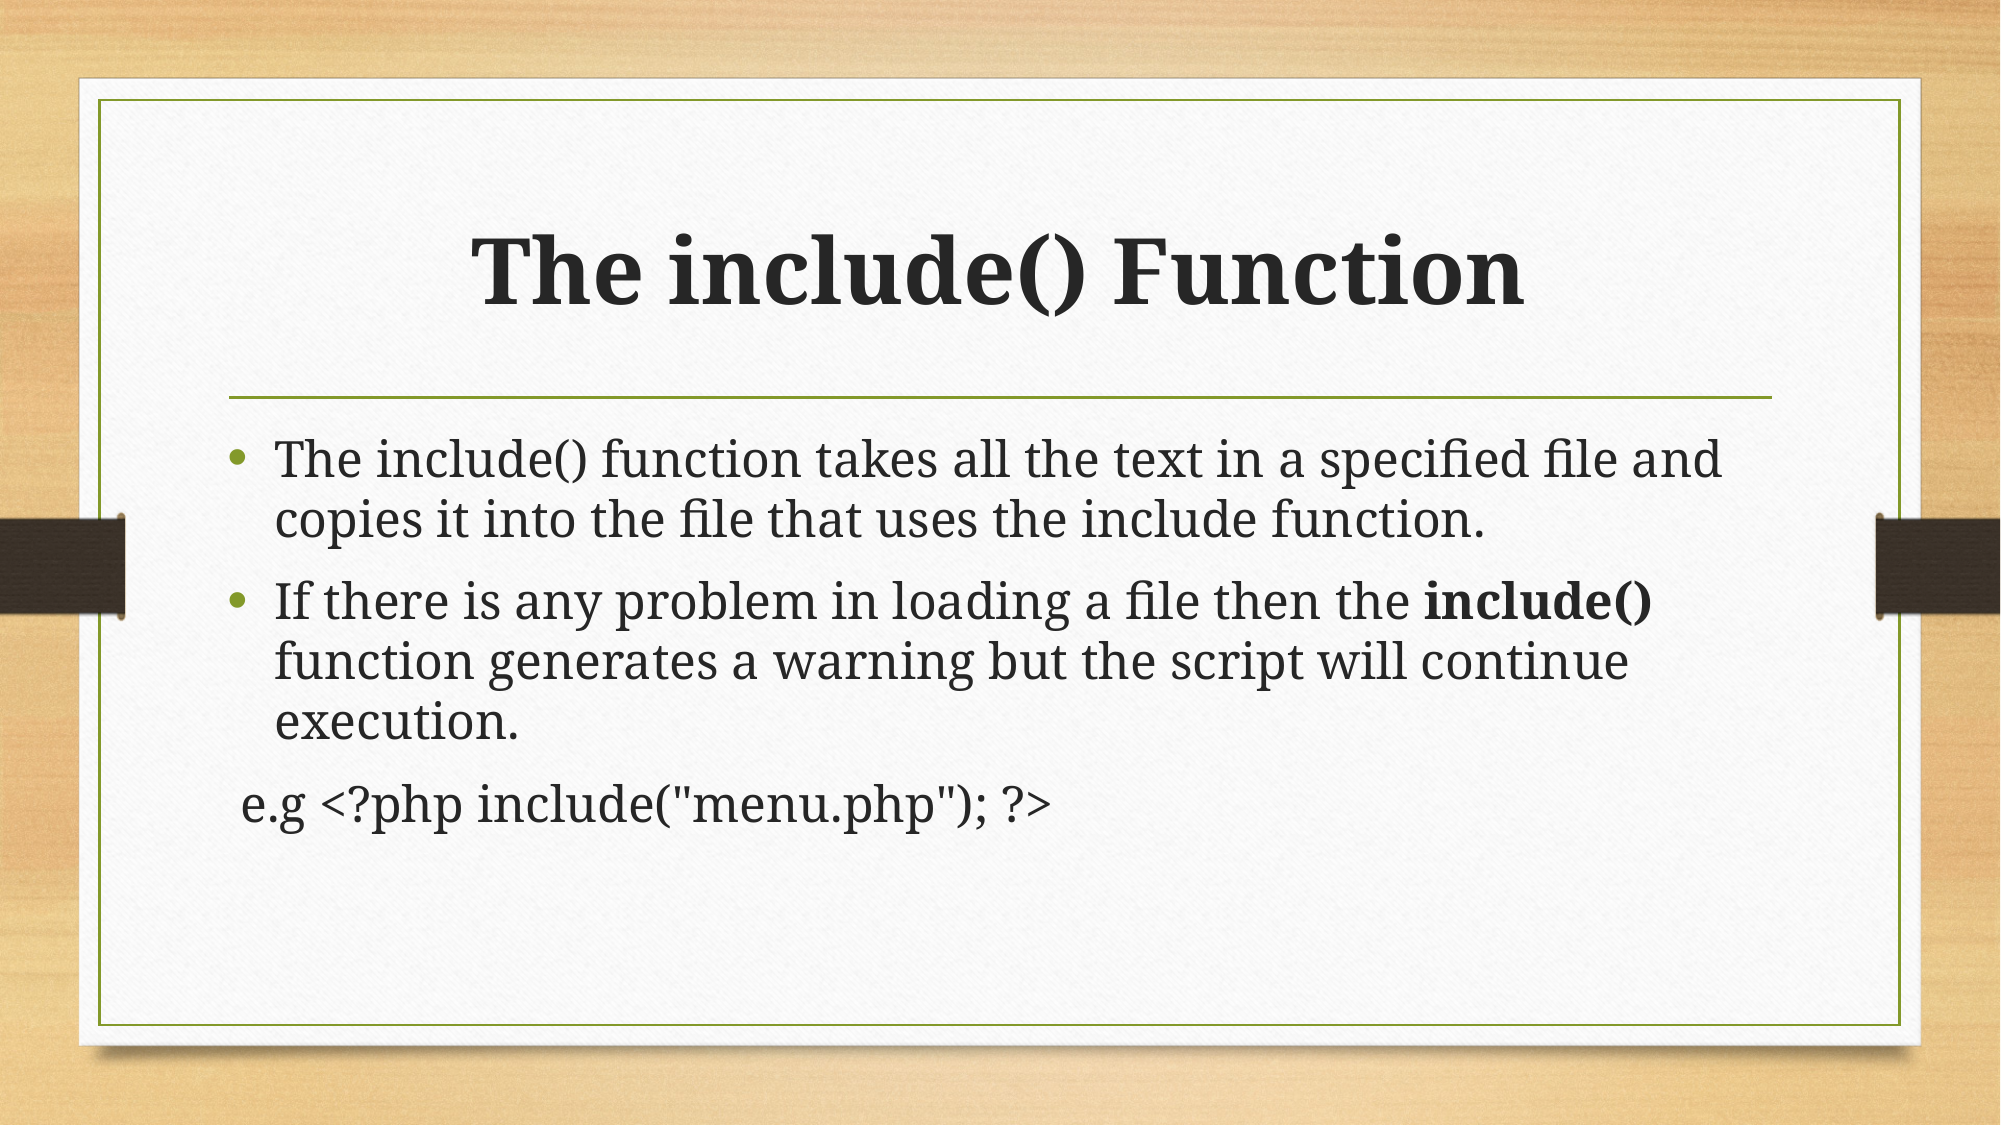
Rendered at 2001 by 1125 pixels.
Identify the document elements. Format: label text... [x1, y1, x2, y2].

picture [0, 0, 2001, 1125]
list The include() function takes all the text in a specified file and copies it into the file that uses the include function. If there is any problem in loading a file then the include() function generates a warning but the script will continue execution. e.g <?php include("menu.php"); ?> [212, 419, 1788, 964]
title The include() Function [212, 161, 1788, 375]
